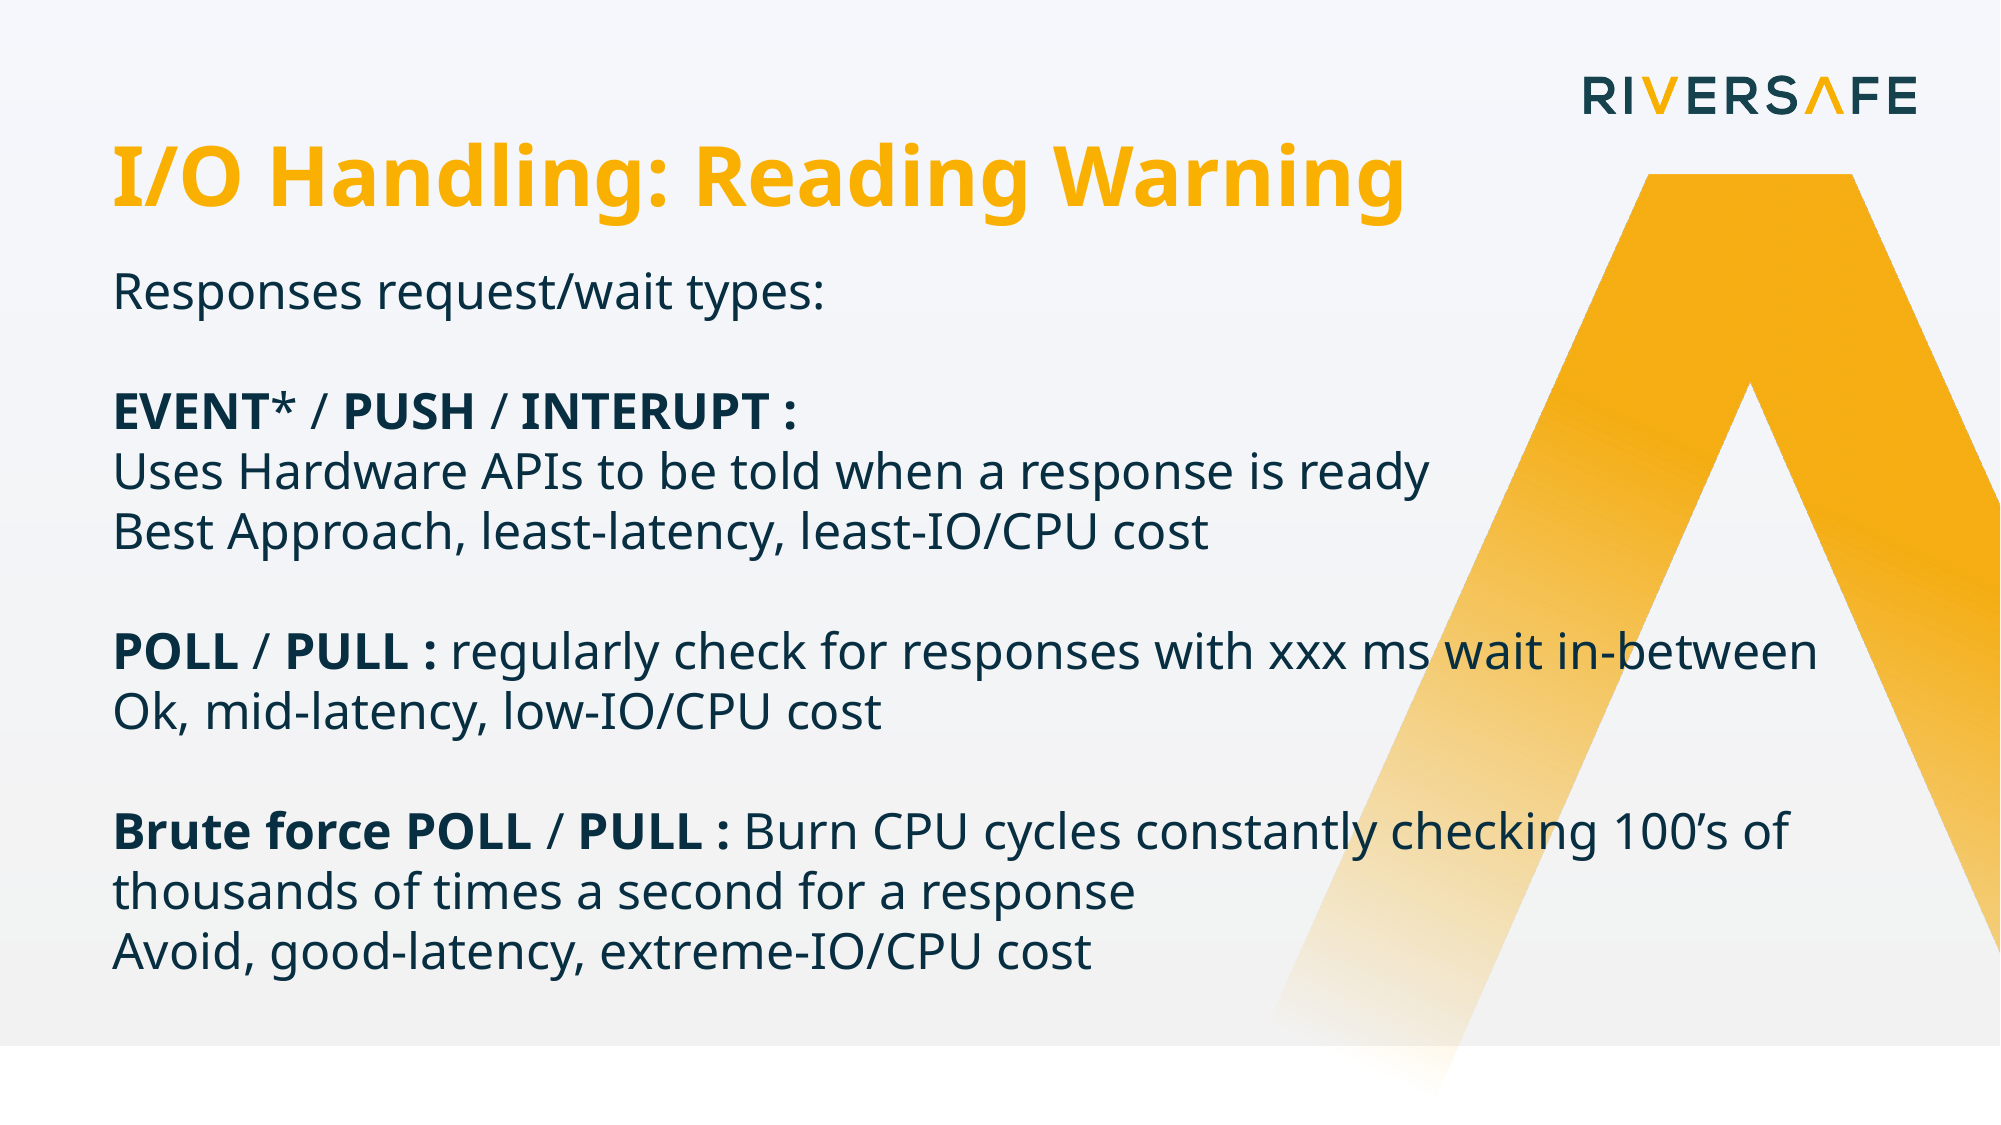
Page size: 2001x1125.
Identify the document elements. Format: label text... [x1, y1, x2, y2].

text_box I/O Handling: Reading Warning [97, 126, 1497, 207]
text_box Responses request/wait types: EVENT* / PUSH / INTERUPT : Uses Hardware APIs to be told when a response is ready Best Approach, least-latency, least-IO/CPU cost POLL / PULL : regularly check for responses with xxx ms wait in-between Ok, mid-latency, low-IO/CPU cost Brute force POLL / PULL : Burn CPU cycles constantly checking 100’s of thousands of times a second for a response Avoid, good-latency, extreme-IO/CPU cost [97, 252, 1884, 999]
picture [1584, 75, 1916, 115]
picture [1206, 174, 2001, 1125]
